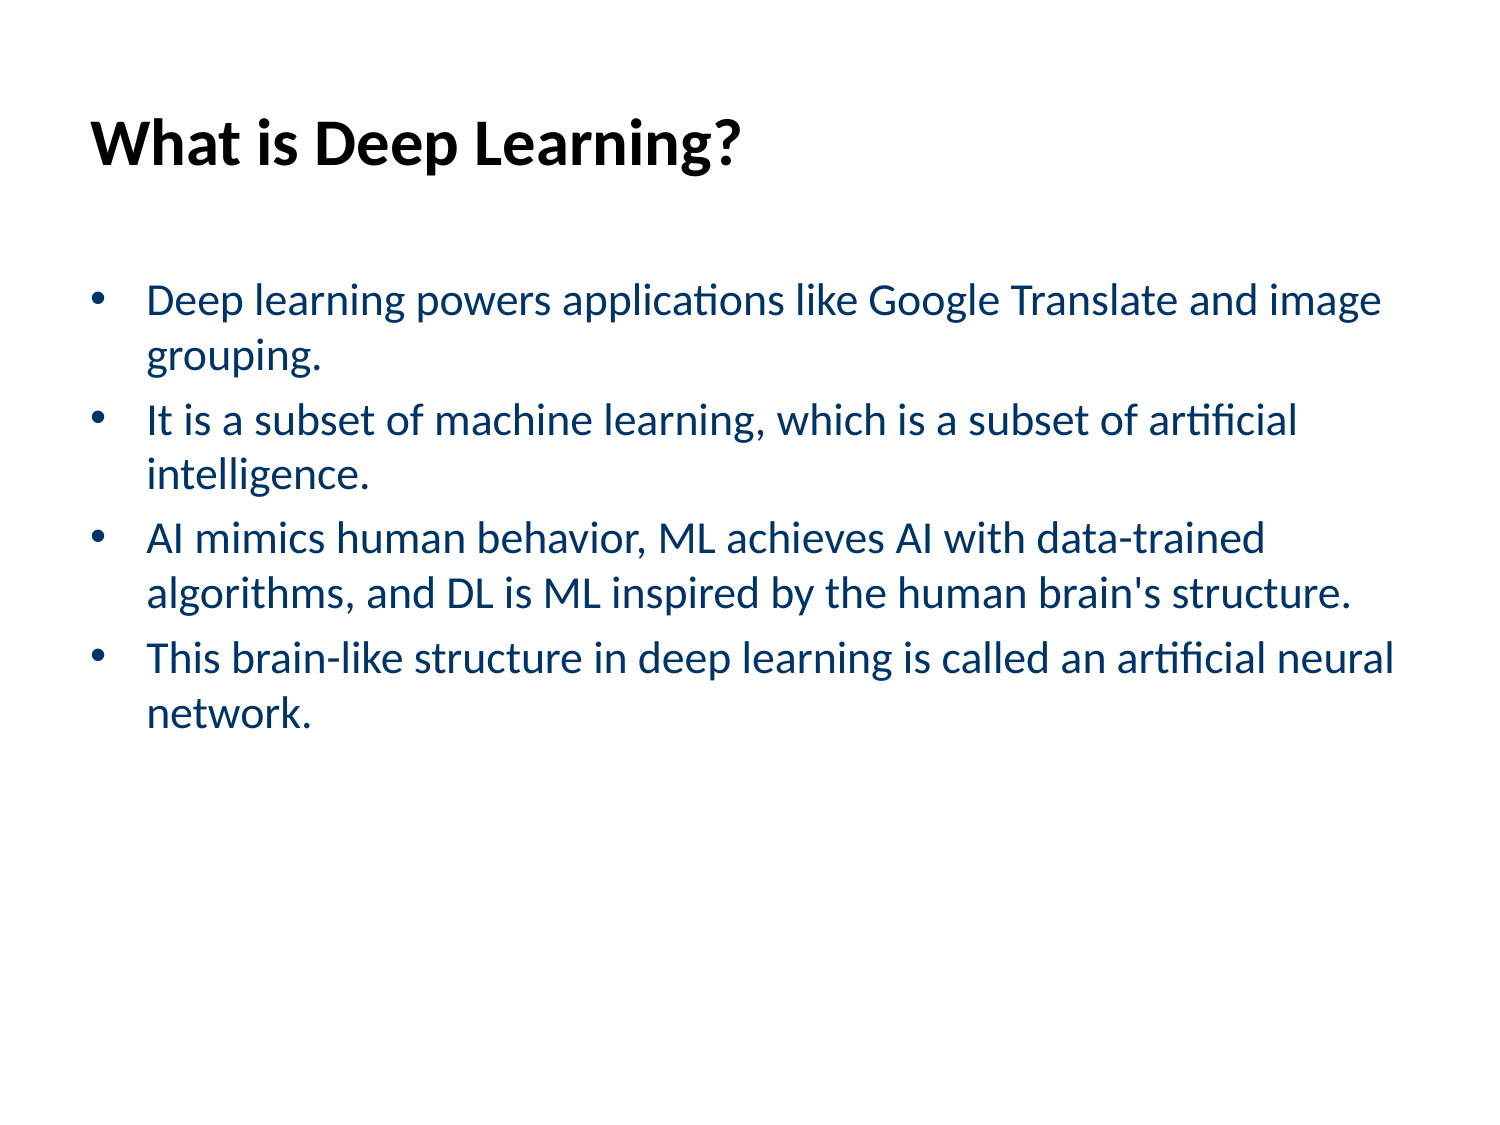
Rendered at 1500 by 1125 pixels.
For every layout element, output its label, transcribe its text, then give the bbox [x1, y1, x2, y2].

title What is Deep Learning? [75, 45, 1425, 233]
list Deep learning powers applications like Google Translate and image grouping. It is a subset of machine learning, which is a subset of artificial intelligence. AI mimics human behavior, ML achieves AI with data-trained algorithms, and DL is ML inspired by the human brain's structure. This brain-like structure in deep learning is called an artificial neural network. [75, 262, 1425, 1005]
